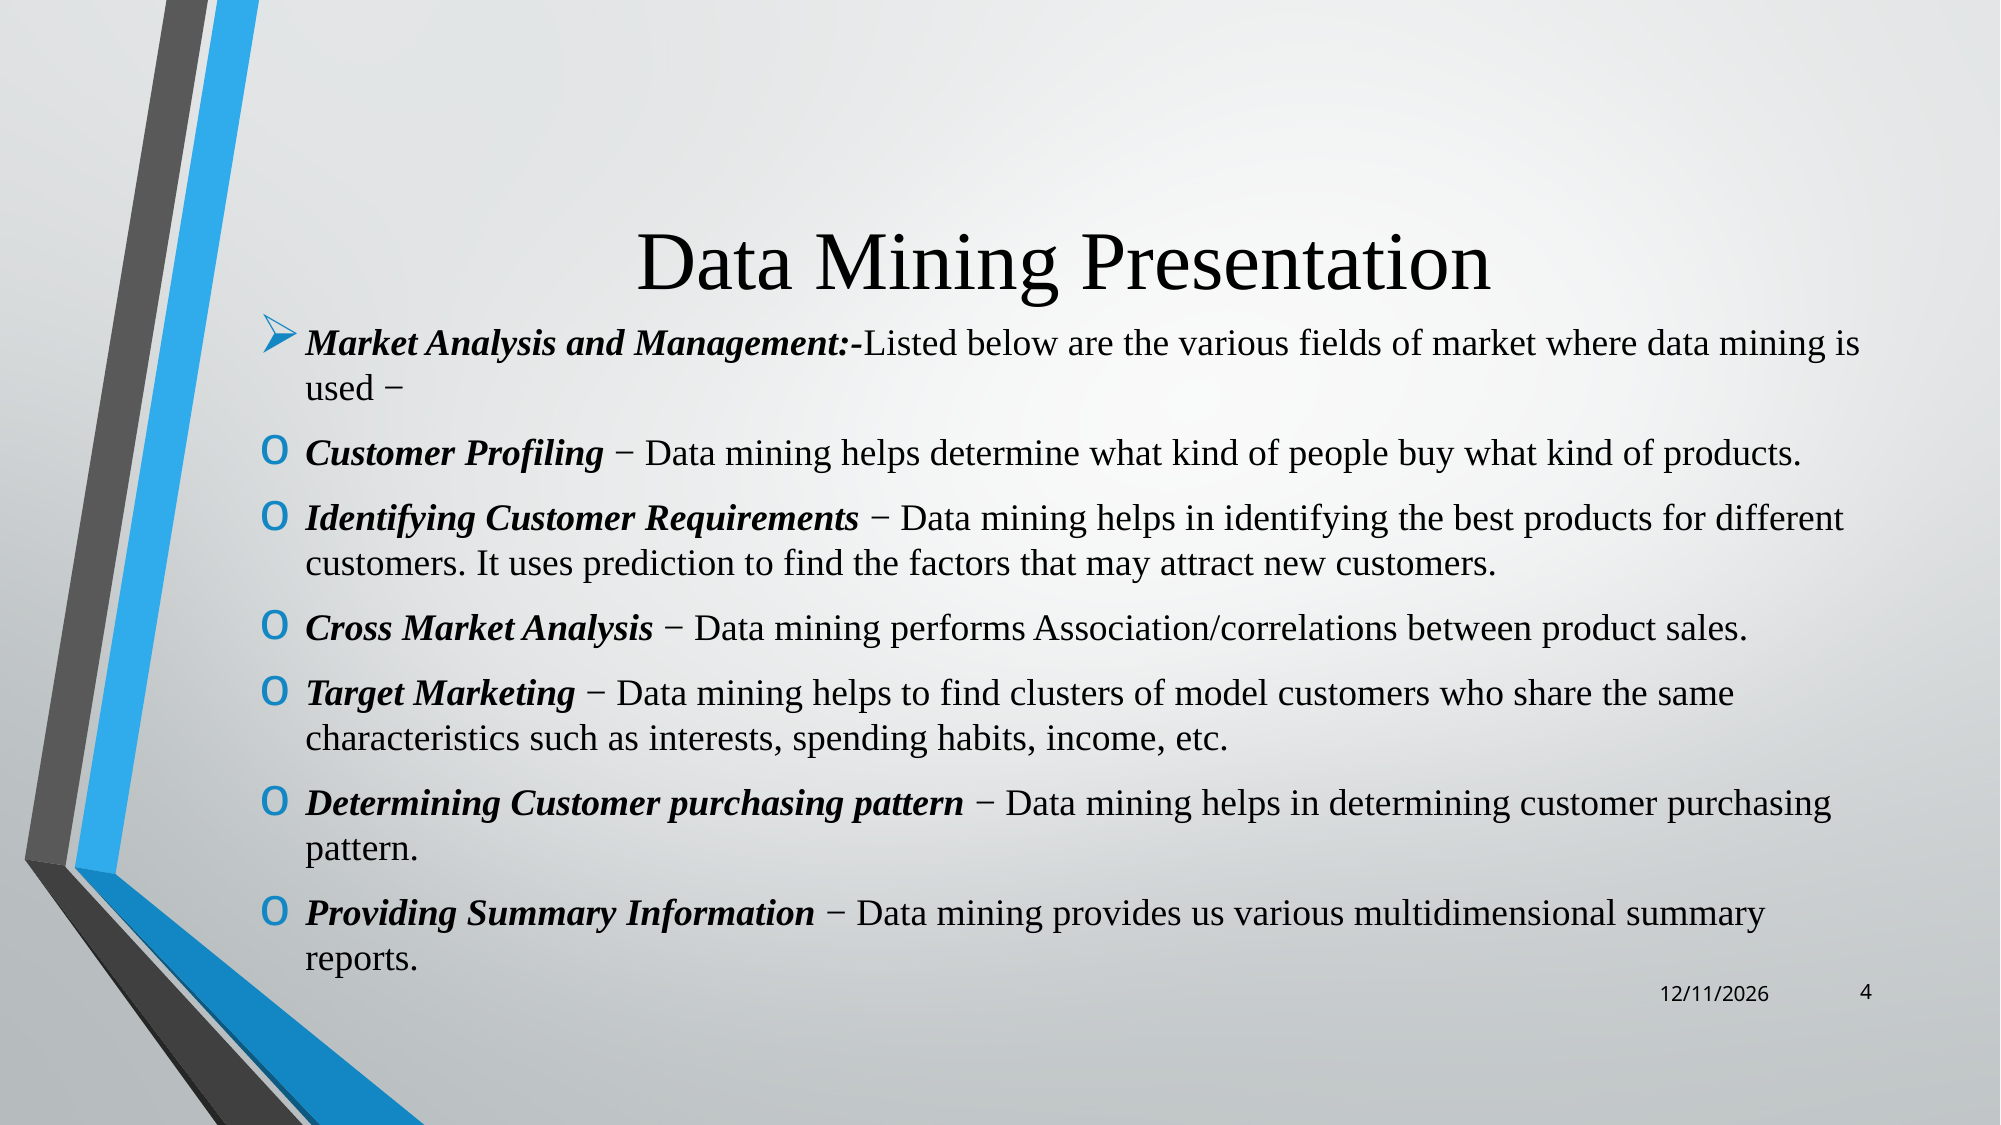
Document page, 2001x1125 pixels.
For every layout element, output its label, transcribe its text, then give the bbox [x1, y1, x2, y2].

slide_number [1596, 965, 1784, 1025]
title Data Mining Presentation [243, 112, 1887, 336]
slide_number 4 [1796, 962, 1887, 1023]
list Market Analysis and Management:-Listed below are the various fields of market where data mining is used − Customer Profiling − Data mining helps determine what kind of people buy what kind of products. Identifying Customer Requirements − Data mining helps in identifying the best products for different customers. It uses prediction to find the factors that may attract new customers. Cross Market Analysis − Data mining performs Association/correlations between product sales. Target Marketing − Data mining helps to find clusters of model customers who share the same characteristics such as interests, spending habits, income, etc. Determining Customer purchasing pattern − Data mining helps in determining customer purchasing pattern. Providing Summary Information − Data mining provides us various multidimensional summary reports. [243, 336, 1887, 1025]
